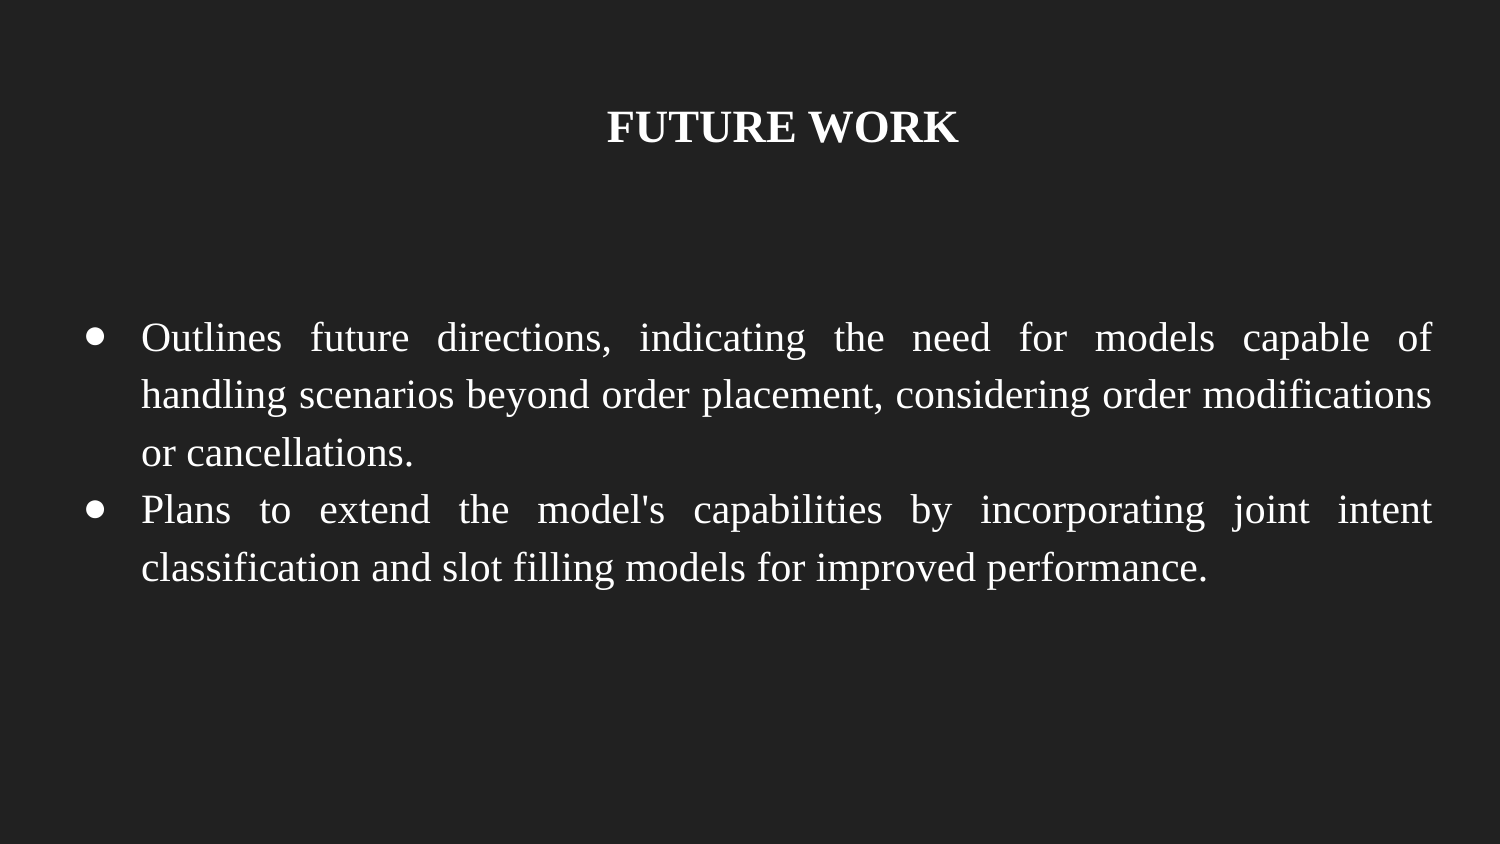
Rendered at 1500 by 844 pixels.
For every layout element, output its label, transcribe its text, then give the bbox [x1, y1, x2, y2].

list Outlines future directions, indicating the need for models capable of handling scenarios beyond order placement, considering order modifications or cancellations. Plans to extend the model's capabilities by incorporating joint intent classification and slot filling models for improved performance. [51, 286, 1449, 750]
title FUTURE WORK [51, 72, 1449, 167]
